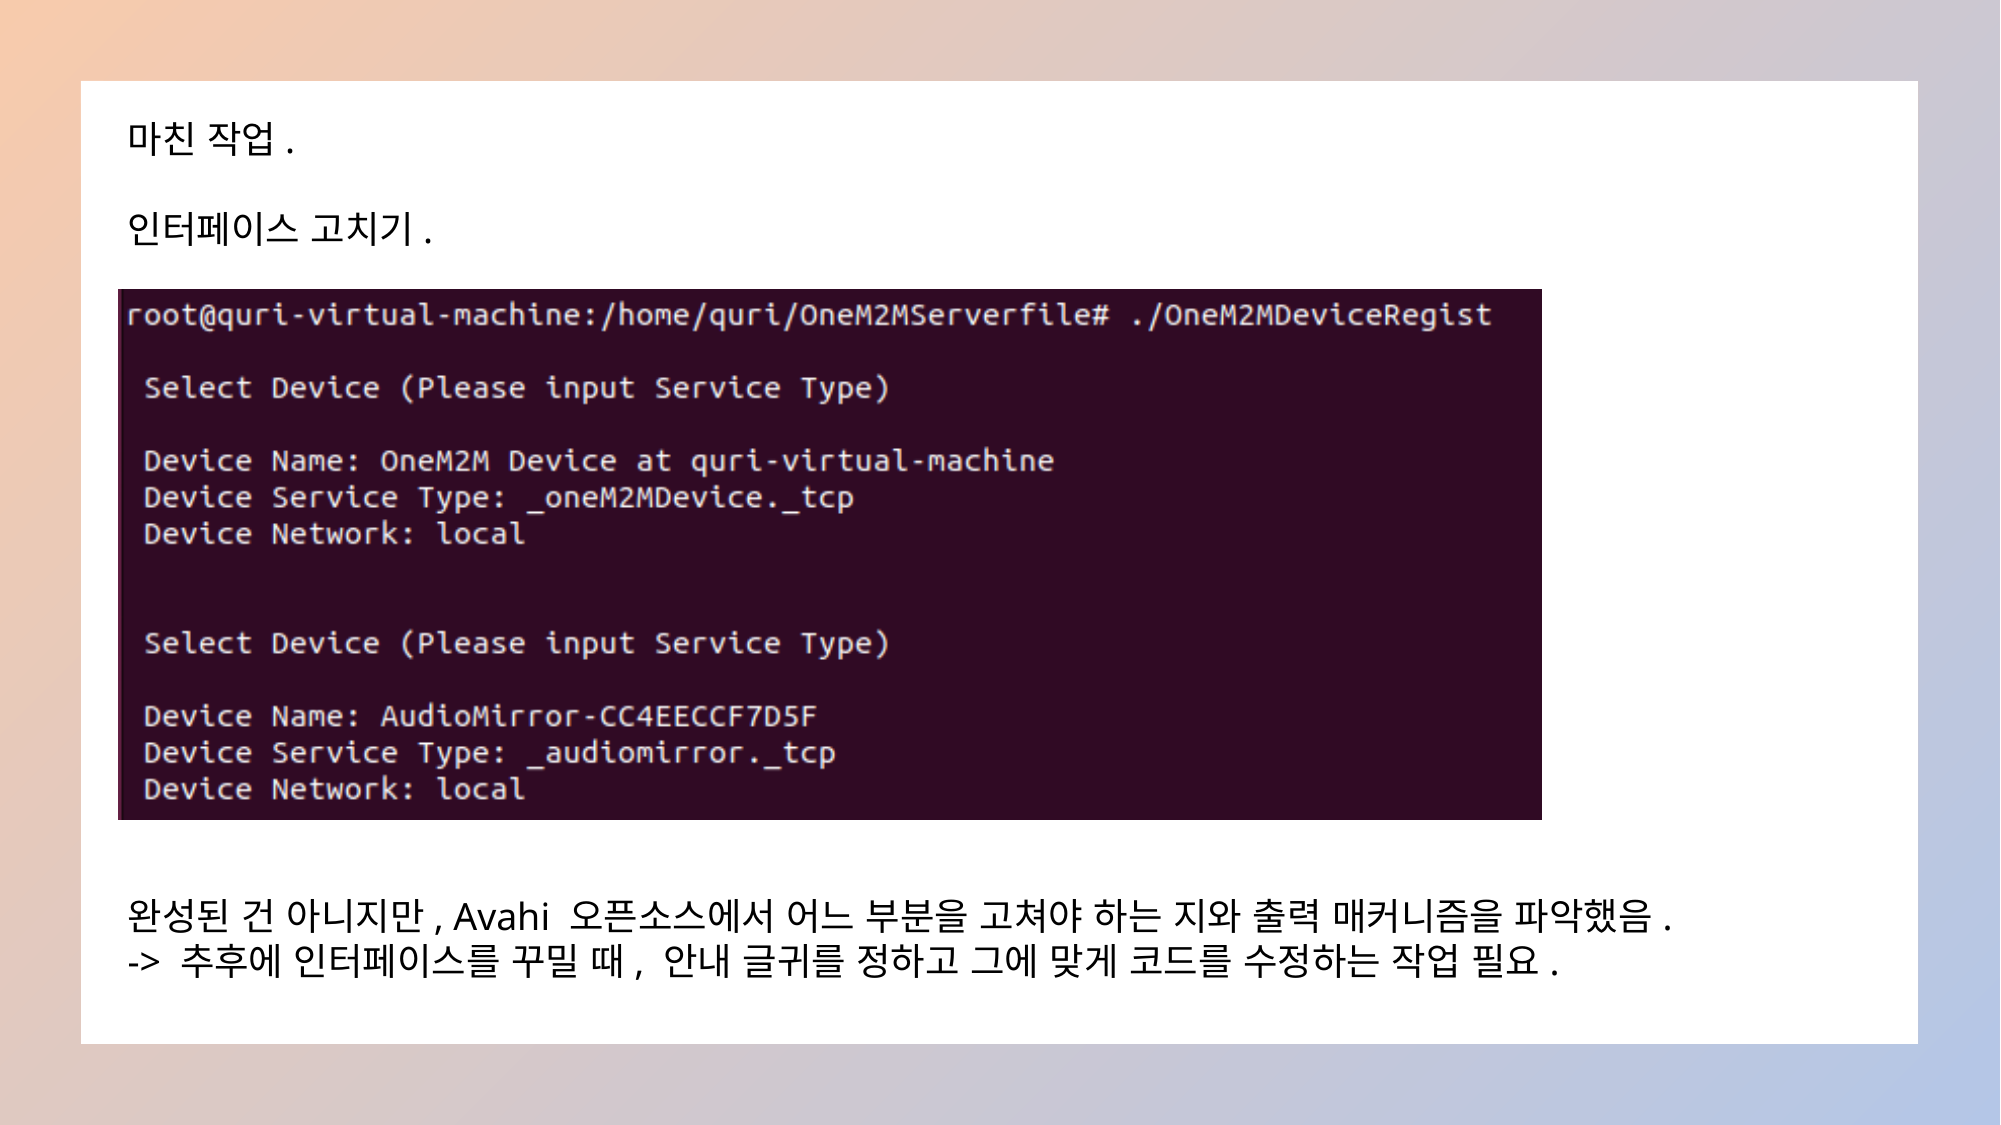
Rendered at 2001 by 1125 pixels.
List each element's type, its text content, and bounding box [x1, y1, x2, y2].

picture [118, 289, 1542, 820]
text_box 마친 작업. 인터페이스 고치기. [112, 108, 1882, 303]
text_box 완성된 건 아니지만, Avahi 오픈소스에서 어느 부분을 고쳐야 하는 지와 출력 매커니즘을 파악했음. -> 추후에 인터페이스를 꾸밀 때, 안내 글귀를 정하고 그에 맞게 코드를 수정하는 작업 필요. [112, 840, 1882, 1036]
